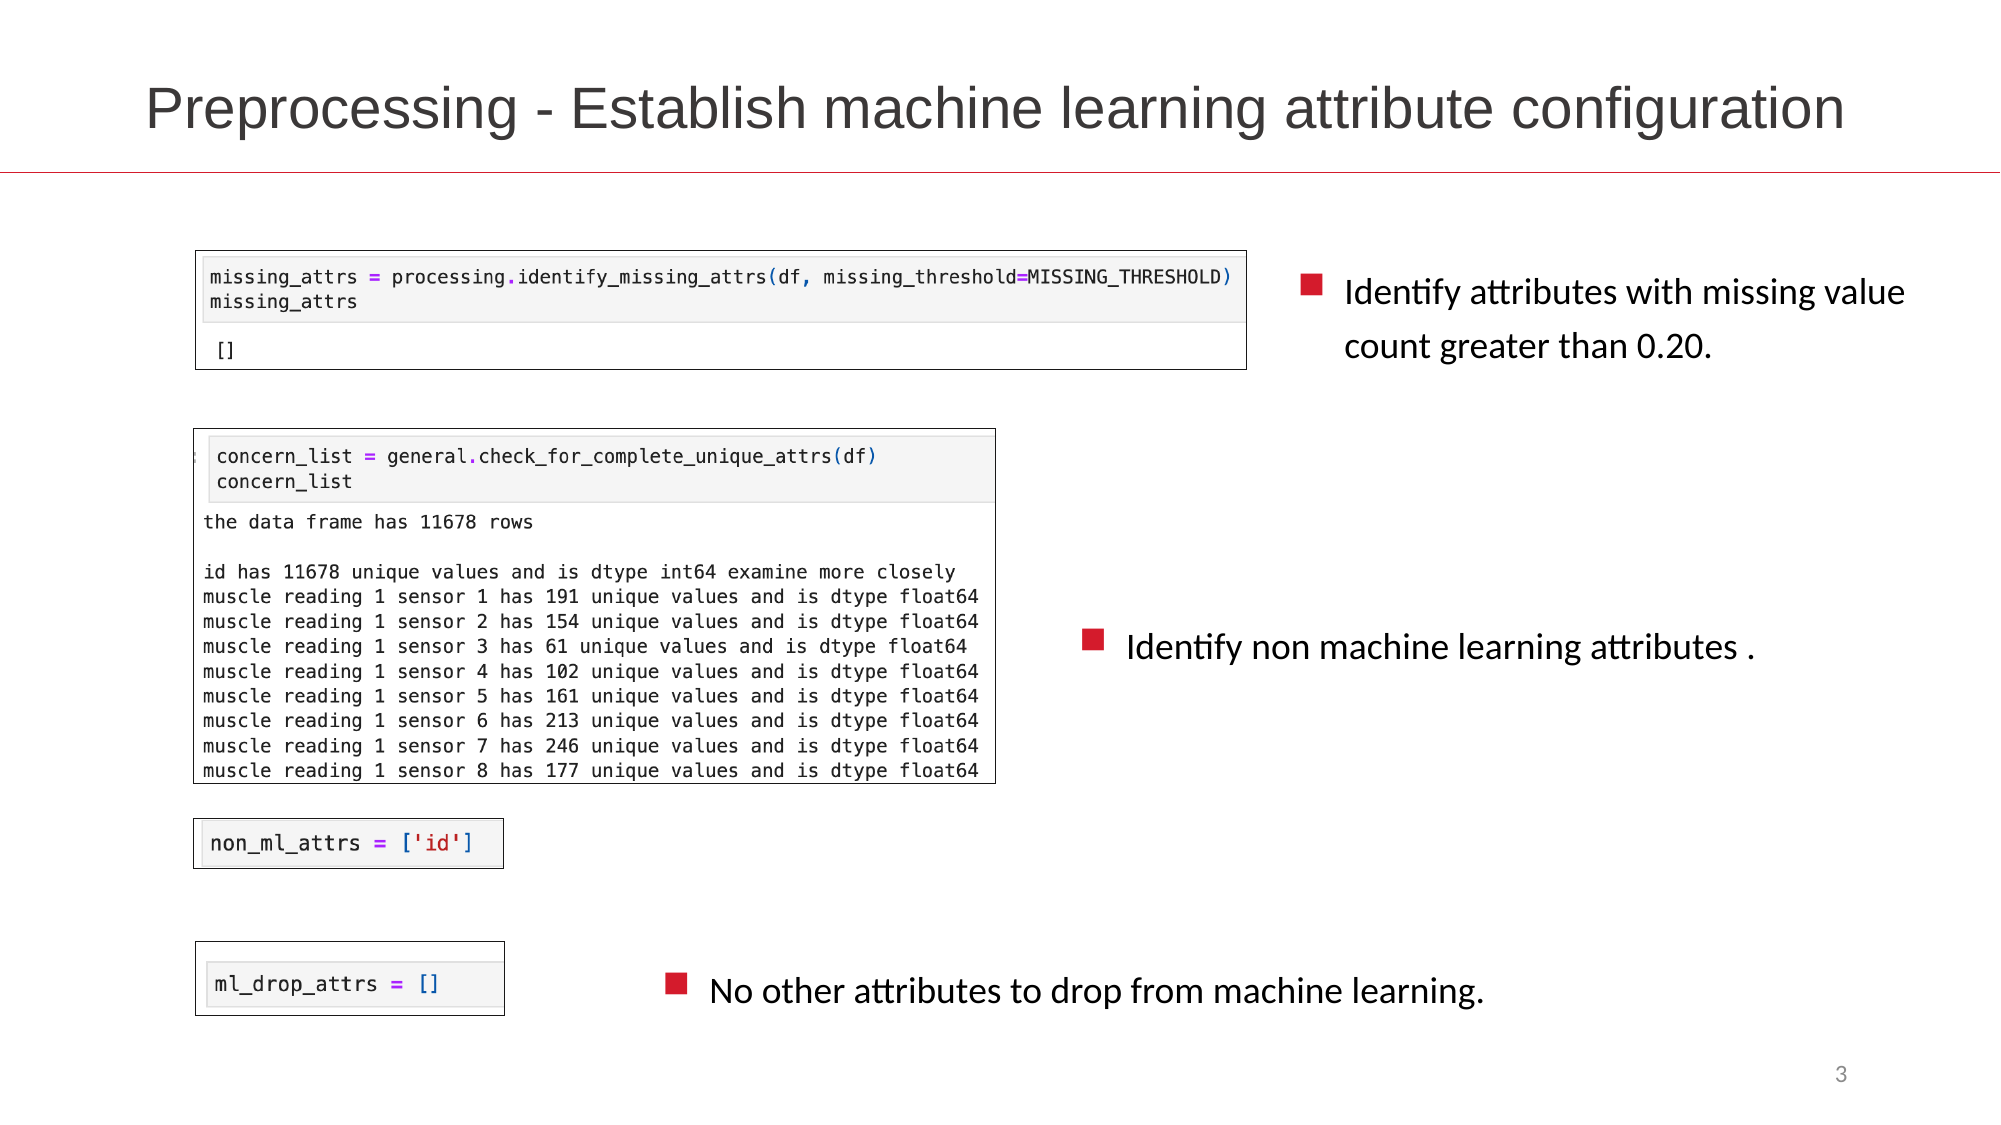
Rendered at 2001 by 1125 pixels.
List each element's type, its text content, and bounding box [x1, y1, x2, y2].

picture [194, 941, 505, 1016]
slide_number 3 [1412, 1042, 1863, 1103]
picture [194, 250, 1247, 370]
text_box Preprocessing - Establish machine learning attribute configuration [131, 28, 1964, 148]
picture [193, 818, 504, 869]
text_box No other attributes to drop from machine learning. [647, 949, 1518, 1019]
picture [193, 428, 996, 784]
text_box Identify non machine learning attributes . [1064, 605, 1807, 675]
text_box Identify attributes with missing value count greater than 0.20. [1282, 250, 1924, 374]
